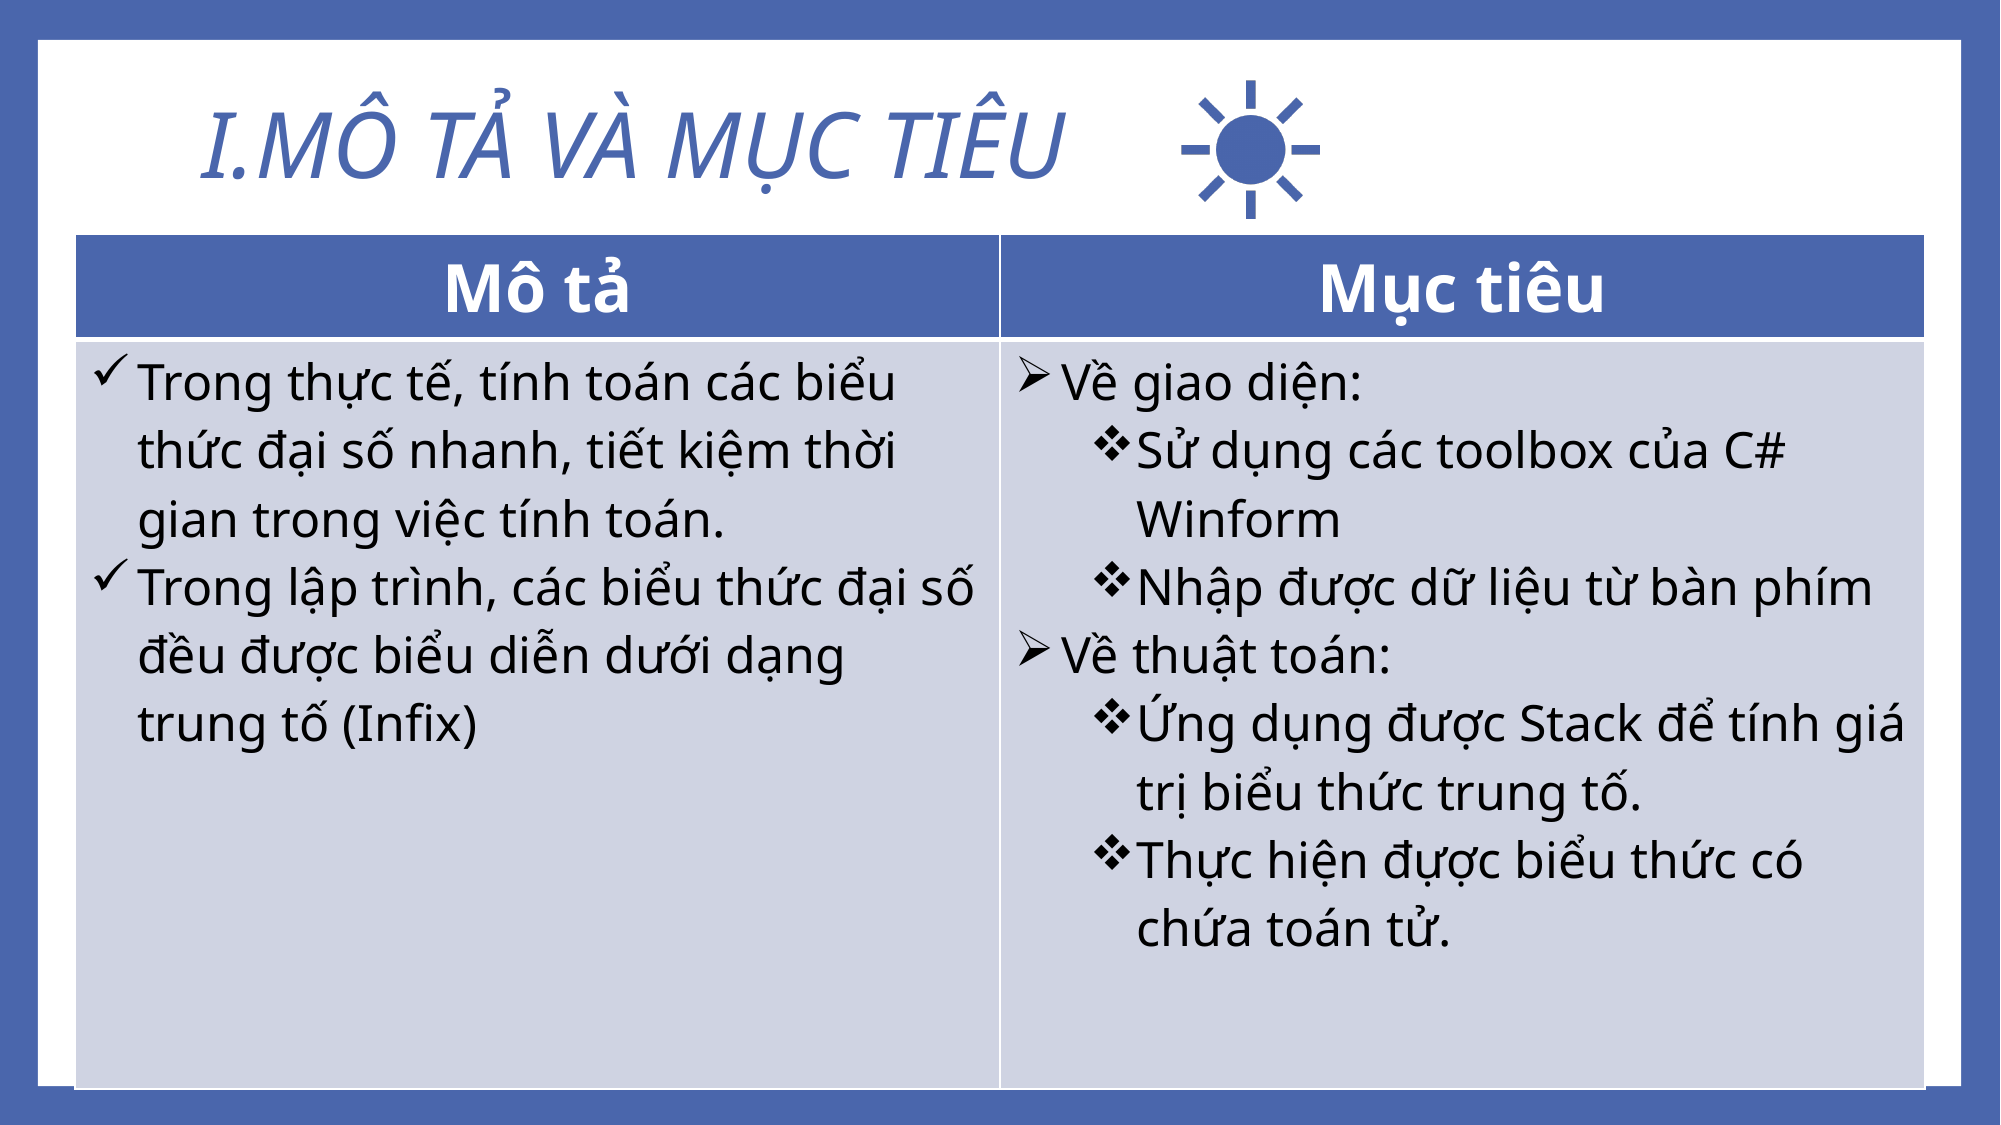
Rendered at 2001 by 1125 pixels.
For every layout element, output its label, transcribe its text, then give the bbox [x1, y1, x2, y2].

title I.MÔ TẢ VÀ MỤC TIÊU [187, 37, 1807, 233]
table_header Mục tiêu [1001, 235, 1924, 337]
table_cell Trong thực tế, tính toán các biểu thức đại số nhanh, tiết kiệm thời gian trong việc tính toán. Trong lập trình, các biểu thức đại số đều được biểu diễn dưới dạng trung tố (Infix) [76, 342, 999, 1088]
picture [1175, 73, 1326, 225]
table_cell Về giao diện: Sử dụng các toolbox của C# Winform Nhập được dữ liệu từ bàn phím Về thuật toán: Ứng dụng được Stack để tính giá trị biểu thức trung tố. Thực hiện đựợc biểu thức có chứa toán tử. [1001, 342, 1924, 1088]
table_header Mô tả [76, 235, 999, 337]
